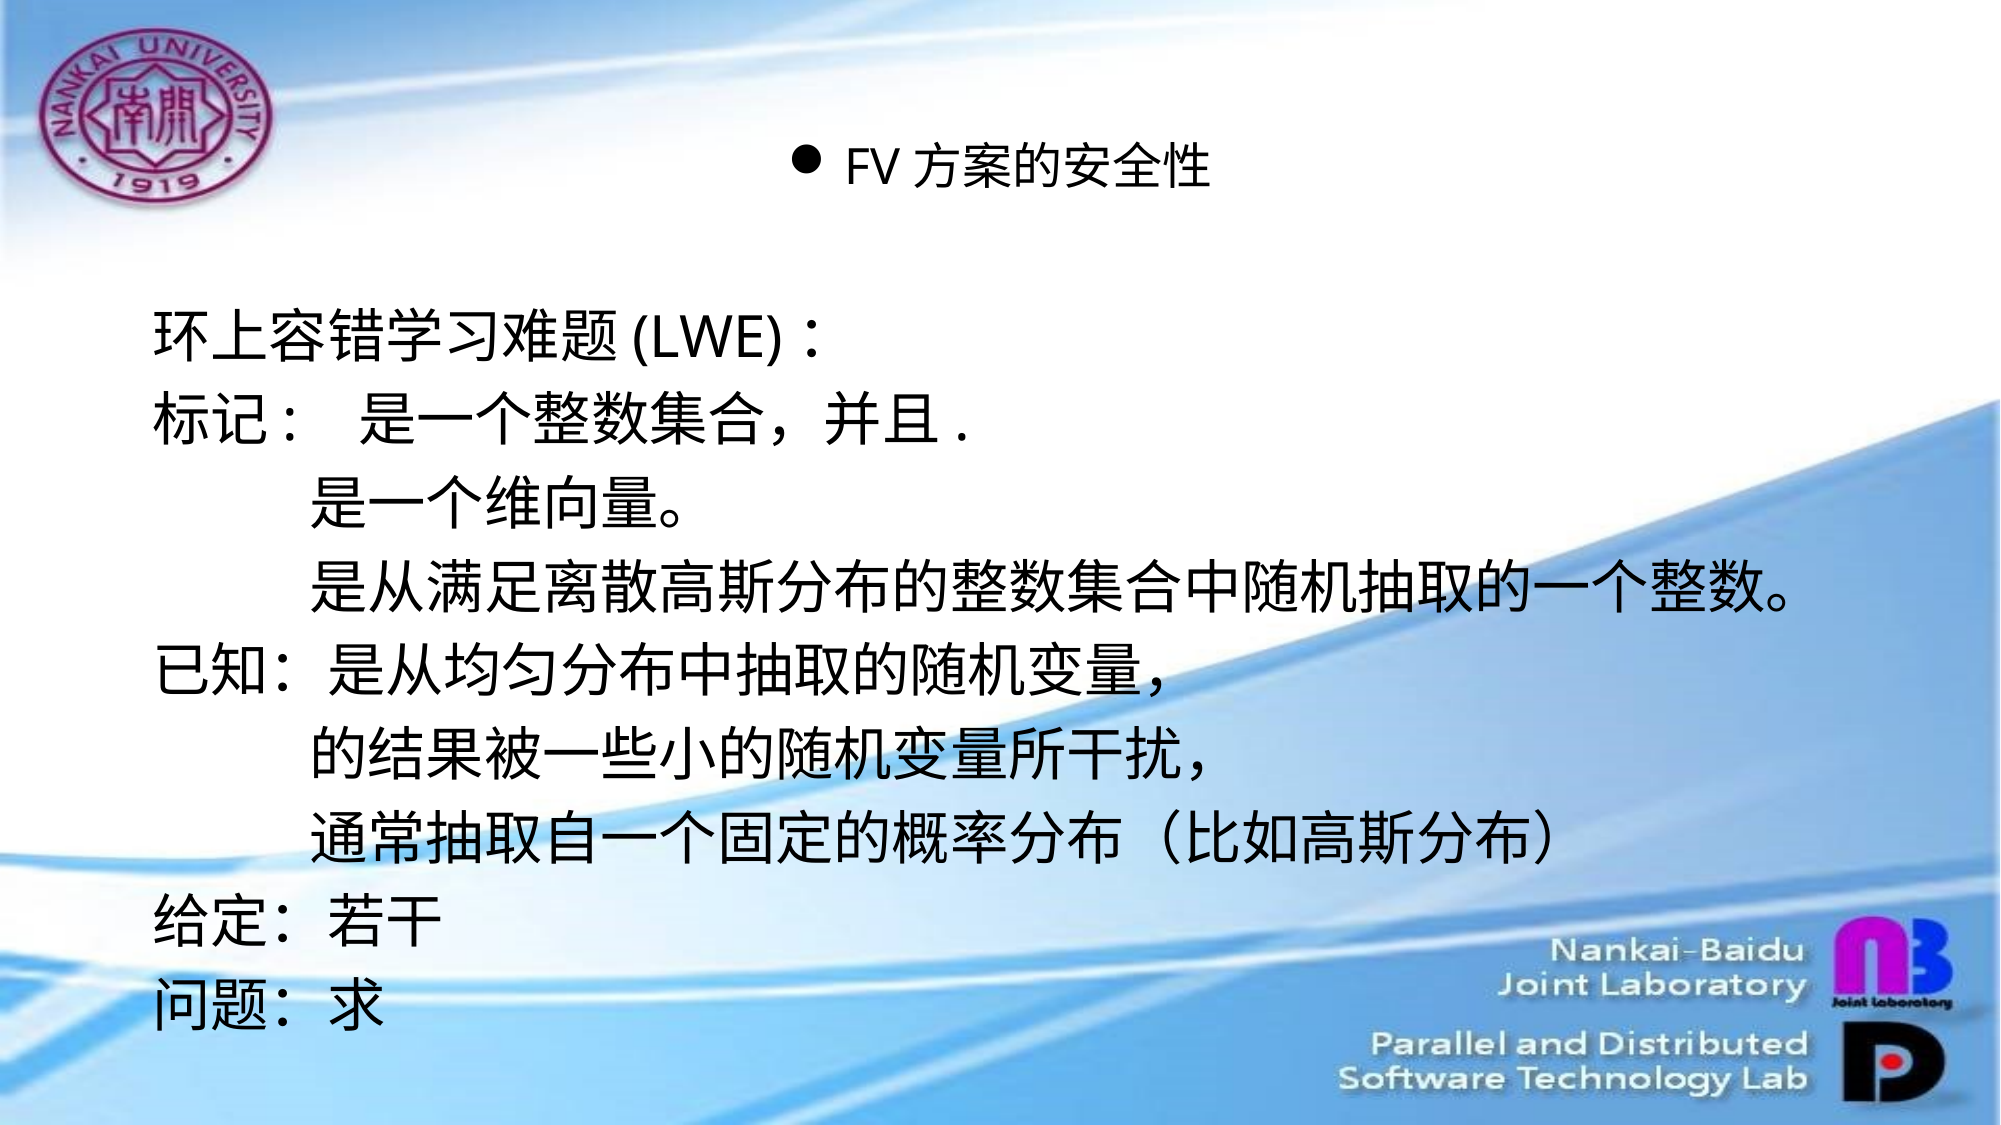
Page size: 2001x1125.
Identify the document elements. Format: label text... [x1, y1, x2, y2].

picture [0, 0, 2001, 1125]
title FV方案的安全性 [137, 59, 1863, 278]
